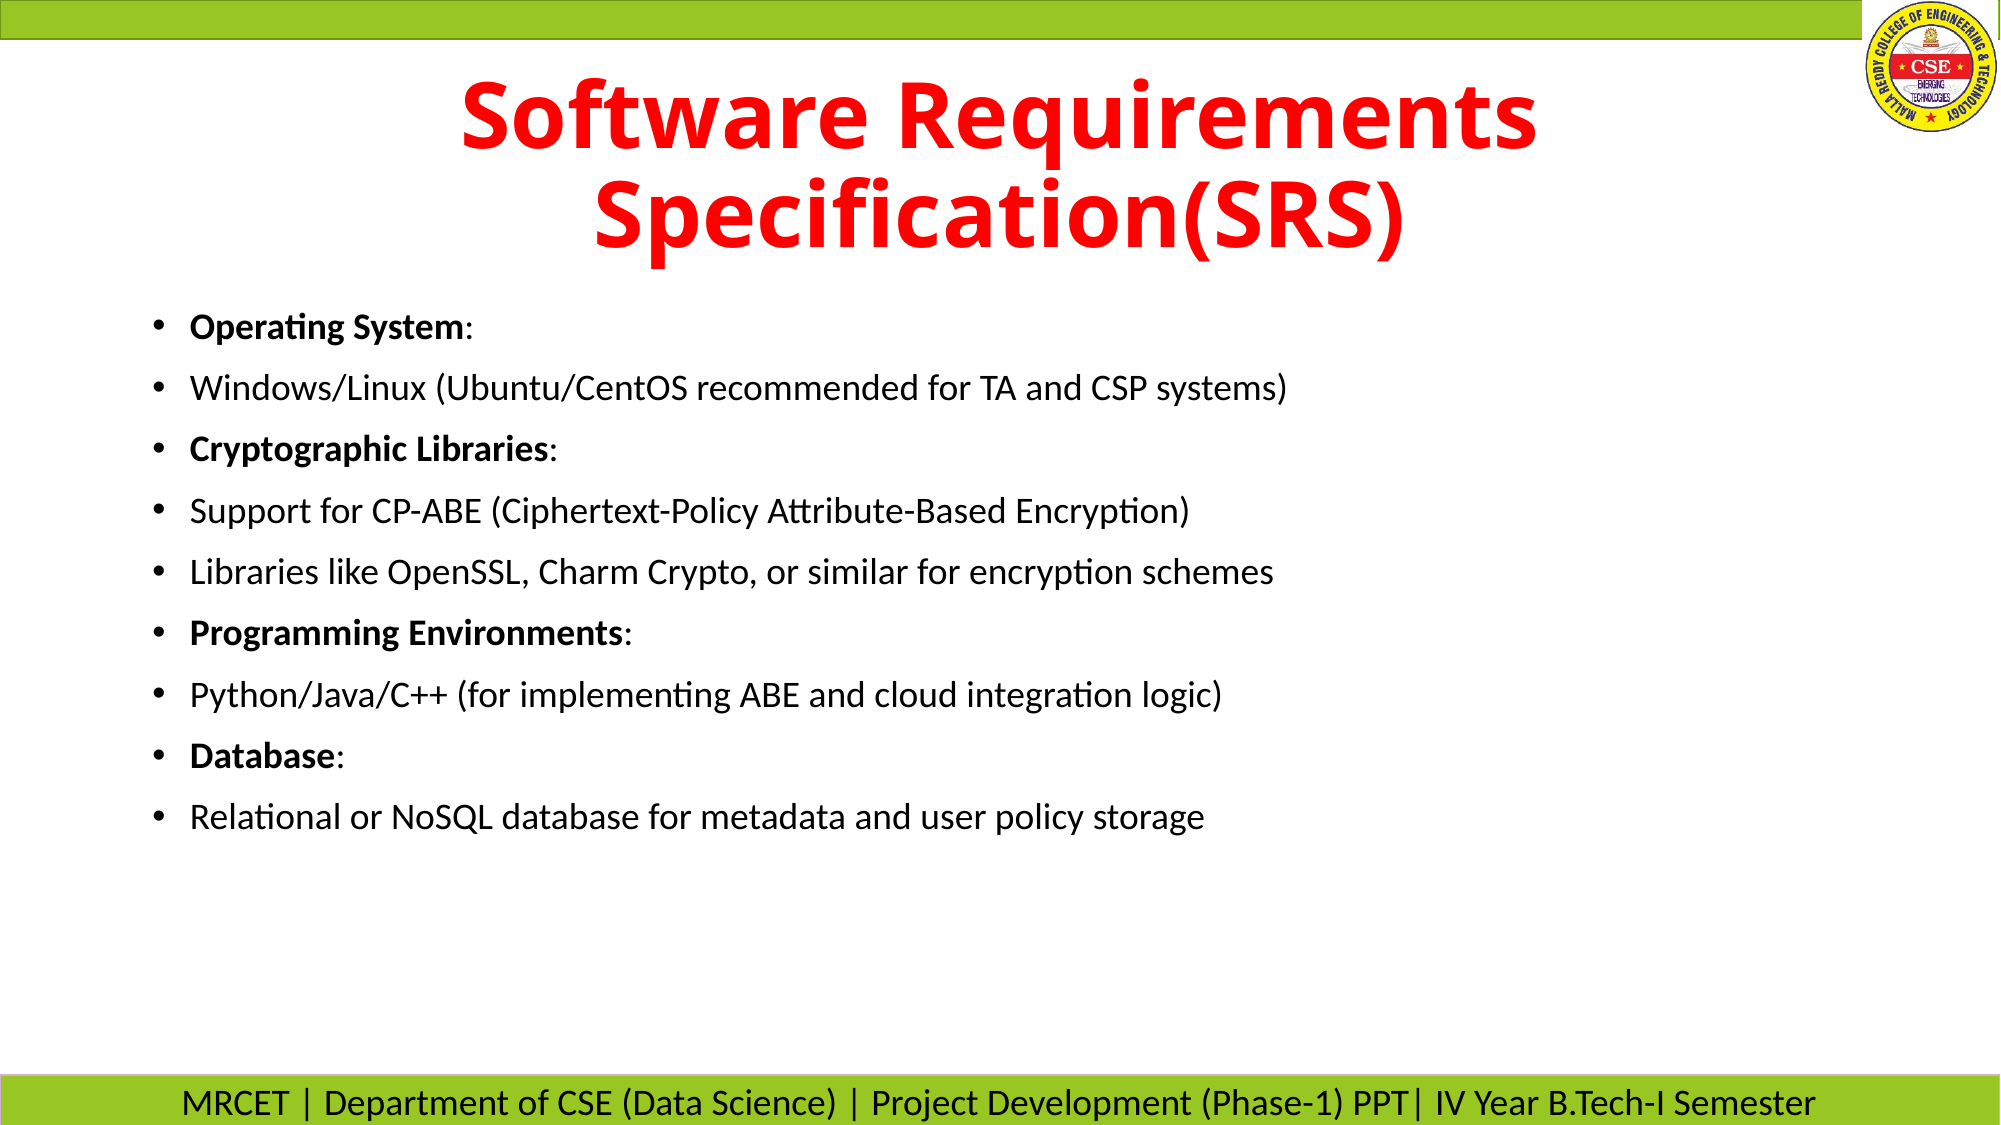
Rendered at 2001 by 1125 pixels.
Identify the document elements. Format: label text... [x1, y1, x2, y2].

list Operating System: Windows/Linux (Ubuntu/CentOS recommended for TA and CSP systems) Cryptographic Libraries: Support for CP-ABE (Ciphertext-Policy Attribute-Based Encryption) Libraries like OpenSSL, Charm Crypto, or similar for encryption schemes Programming Environments: Python/Java/C++ (for implementing ABE and cloud integration logic) Database: Relational or NoSQL database for metadata and user policy storage [137, 299, 1863, 1014]
title Software Requirements Specification(SRS) [137, 59, 1863, 278]
picture [1862, 0, 1998, 135]
